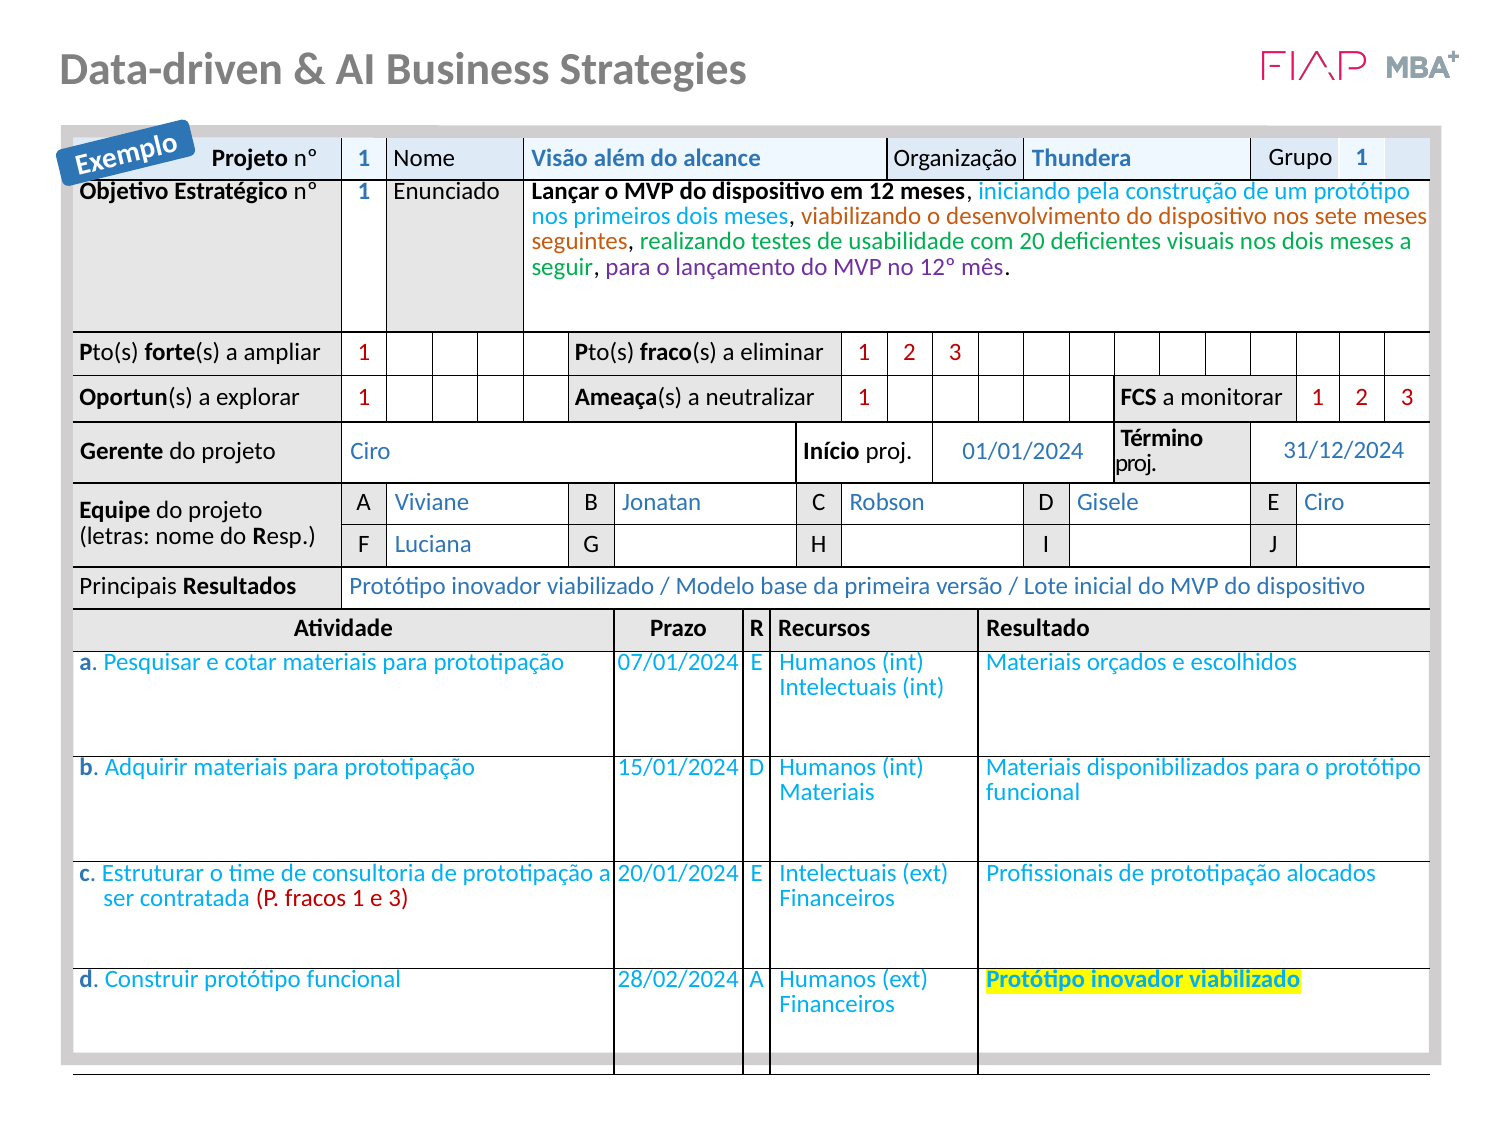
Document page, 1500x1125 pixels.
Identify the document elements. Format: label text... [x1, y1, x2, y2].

table_header Organização [888, 138, 1023, 179]
table_cell Viviane [387, 484, 568, 524]
table_cell [1070, 525, 1250, 566]
table_cell [1251, 333, 1296, 375]
table_cell D [744, 757, 769, 861]
table_header Visão além do alcance [524, 138, 886, 179]
table_cell Resultado [979, 610, 1430, 651]
table_cell [1340, 333, 1384, 375]
table_cell [615, 525, 796, 566]
table_cell Objetivo Estratégico nº [73, 181, 341, 331]
table_cell I [1024, 525, 1069, 566]
table_cell 2 [1340, 376, 1384, 421]
table_cell [387, 333, 432, 375]
table_header Nome [387, 138, 523, 179]
table_cell E [744, 652, 769, 756]
table_cell Jonatan [615, 484, 796, 524]
table_cell Ciro [342, 423, 795, 482]
table_cell Protótipo inovador viabilizado / Modelo base da primeira versão / Lote inicial do MVP do dispositivo [342, 568, 1430, 608]
table_cell [1206, 333, 1250, 375]
table_cell J [1251, 525, 1296, 566]
table_cell F [342, 525, 386, 566]
picture [1386, 48, 1460, 79]
table_cell Luciana [387, 525, 568, 566]
table_cell G [569, 525, 614, 566]
table_cell [1297, 525, 1430, 566]
table_cell b. Adquirir materiais para prototipação [73, 757, 613, 861]
table_header 1 [1340, 138, 1384, 179]
table_cell Oportun(s) a explorar [73, 376, 341, 421]
table_cell Enunciado [387, 181, 523, 331]
table_cell 1 [342, 181, 386, 331]
table_cell Robson [842, 484, 1023, 524]
table_cell [1297, 333, 1339, 375]
table_cell Protótipo inovador viabilizado [979, 969, 1430, 1074]
table_cell [842, 525, 1023, 566]
table_cell E [1251, 484, 1296, 524]
table_cell 1 [342, 333, 386, 375]
table_cell [478, 376, 523, 421]
table_cell Atividade [73, 610, 613, 651]
picture [1262, 51, 1366, 80]
table_cell [433, 333, 477, 375]
table_cell Intelectuais (ext) Financeiros [771, 862, 977, 968]
table_cell [979, 333, 1023, 375]
table_header Projeto nº [102, 138, 341, 179]
table_cell [1385, 333, 1430, 375]
table_cell [1115, 333, 1159, 375]
table_header [1385, 138, 1430, 179]
table_cell [1070, 376, 1113, 421]
table_cell a. Pesquisar e cotar materiais para prototipação [73, 652, 613, 756]
table_cell 1 [842, 333, 887, 375]
table_cell 2 [888, 333, 932, 375]
table_cell Humanos (int) Materiais [771, 757, 977, 861]
table_cell A [744, 969, 769, 1074]
table_cell Pto(s) forte(s) a ampliar [73, 333, 341, 375]
table_cell 1 [342, 376, 386, 421]
table_cell [1070, 333, 1114, 375]
table_cell Gisele [1070, 484, 1250, 524]
table_cell [933, 376, 978, 421]
table_cell Principais Resultados [73, 568, 341, 608]
table_cell 07/01/2024 [615, 652, 742, 756]
table_cell [888, 376, 932, 421]
table_cell 1 [842, 376, 887, 421]
table_cell [1160, 333, 1205, 375]
table_cell c. Estruturar o time de consultoria de prototipação a ser contratada (P. fracos 1 e 3) [73, 862, 613, 968]
table_cell Humanos (ext) Financeiros [771, 969, 977, 1074]
table_cell 3 [1385, 376, 1430, 421]
table_cell Ameaça(s) a neutralizar [569, 376, 841, 421]
table_cell [387, 376, 432, 421]
table_cell Gerente do projeto [73, 423, 341, 482]
table_cell Equipe do projeto (letras: nome do Resp.) [73, 484, 341, 566]
table_cell C [797, 484, 841, 524]
table_cell Início proj. [797, 423, 932, 482]
table_cell Profissionais de prototipação alocados [979, 862, 1430, 968]
table_cell [524, 333, 568, 375]
table_cell d. Construir protótipo funcional [73, 969, 613, 1074]
table_cell 28/02/2024 [615, 969, 742, 1074]
table_cell [979, 376, 1023, 421]
table_cell 15/01/2024 [615, 757, 742, 861]
table_header Thundera [1024, 138, 1250, 179]
table_cell [433, 376, 477, 421]
table_cell E [744, 862, 769, 968]
table_cell A [342, 484, 386, 524]
table_cell B [569, 484, 614, 524]
table_cell 1 [1297, 376, 1339, 421]
table_cell Materiais orçados e escolhidos [979, 652, 1430, 756]
table_cell Lançar o MVP do dispositivo em 12 meses, iniciando pela construção de um protótipo nos primeiros dois meses, viabilizando o desenvolvimento do dispositivo nos sete meses seguintes, realizando testes de usabilidade com 20 deficientes visuais nos dois meses a seguir, para o lançamento do MVP no 12º mês. [524, 181, 1430, 331]
table_cell Recursos [771, 610, 977, 651]
table_cell 01/01/2024 [933, 423, 1113, 482]
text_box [57, 126, 194, 178]
table_header Grupo [1251, 138, 1338, 179]
table_cell FCS a monitorar [1115, 376, 1296, 421]
table_cell Ciro [1297, 484, 1430, 524]
table_cell 20/01/2024 [615, 862, 742, 968]
table_cell 3 [933, 333, 978, 375]
table_cell Materiais disponibilizados para o protótipo funcional [979, 757, 1430, 861]
table_cell [1024, 376, 1069, 421]
table_cell H [797, 525, 841, 566]
table_cell 31/12/2024 [1251, 423, 1430, 482]
table_cell R [744, 610, 769, 651]
table_cell D [1024, 484, 1069, 524]
table_cell Humanos (int) Intelectuais (int) [771, 652, 977, 756]
table_cell Prazo [615, 610, 742, 651]
table_header 1 [342, 138, 386, 179]
table_cell [1024, 333, 1069, 375]
table_cell [478, 333, 523, 375]
table_cell [524, 376, 568, 421]
table_cell Término proj. [1115, 423, 1250, 482]
table_cell Pto(s) fraco(s) a eliminar [569, 333, 841, 375]
